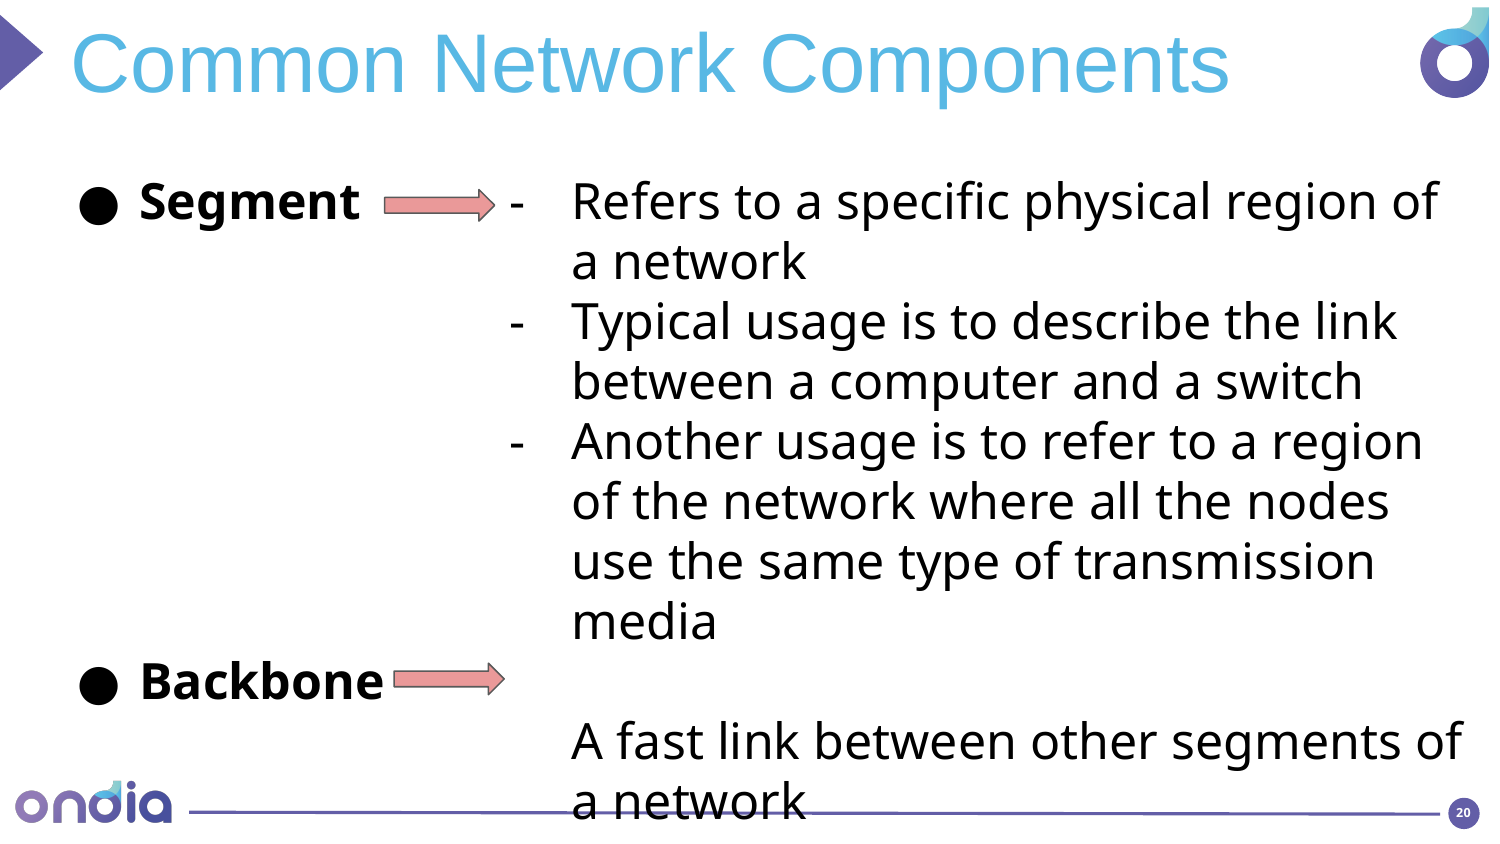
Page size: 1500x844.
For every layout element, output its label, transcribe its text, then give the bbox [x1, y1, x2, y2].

text_box Segment Backbone [49, 154, 412, 451]
text_box Refers to a specific physical region of a network Typical usage is to describe the link between a computer and a switch Another usage is to refer to a region of the network where all the nodes use the same type of transmission media A fast link between other segments of a network [481, 154, 1486, 361]
text_box Common Network Components [70, 28, 1389, 132]
text_box [394, 663, 505, 695]
picture [1410, 0, 1499, 106]
picture [6, 775, 181, 833]
text_box [384, 189, 481, 222]
